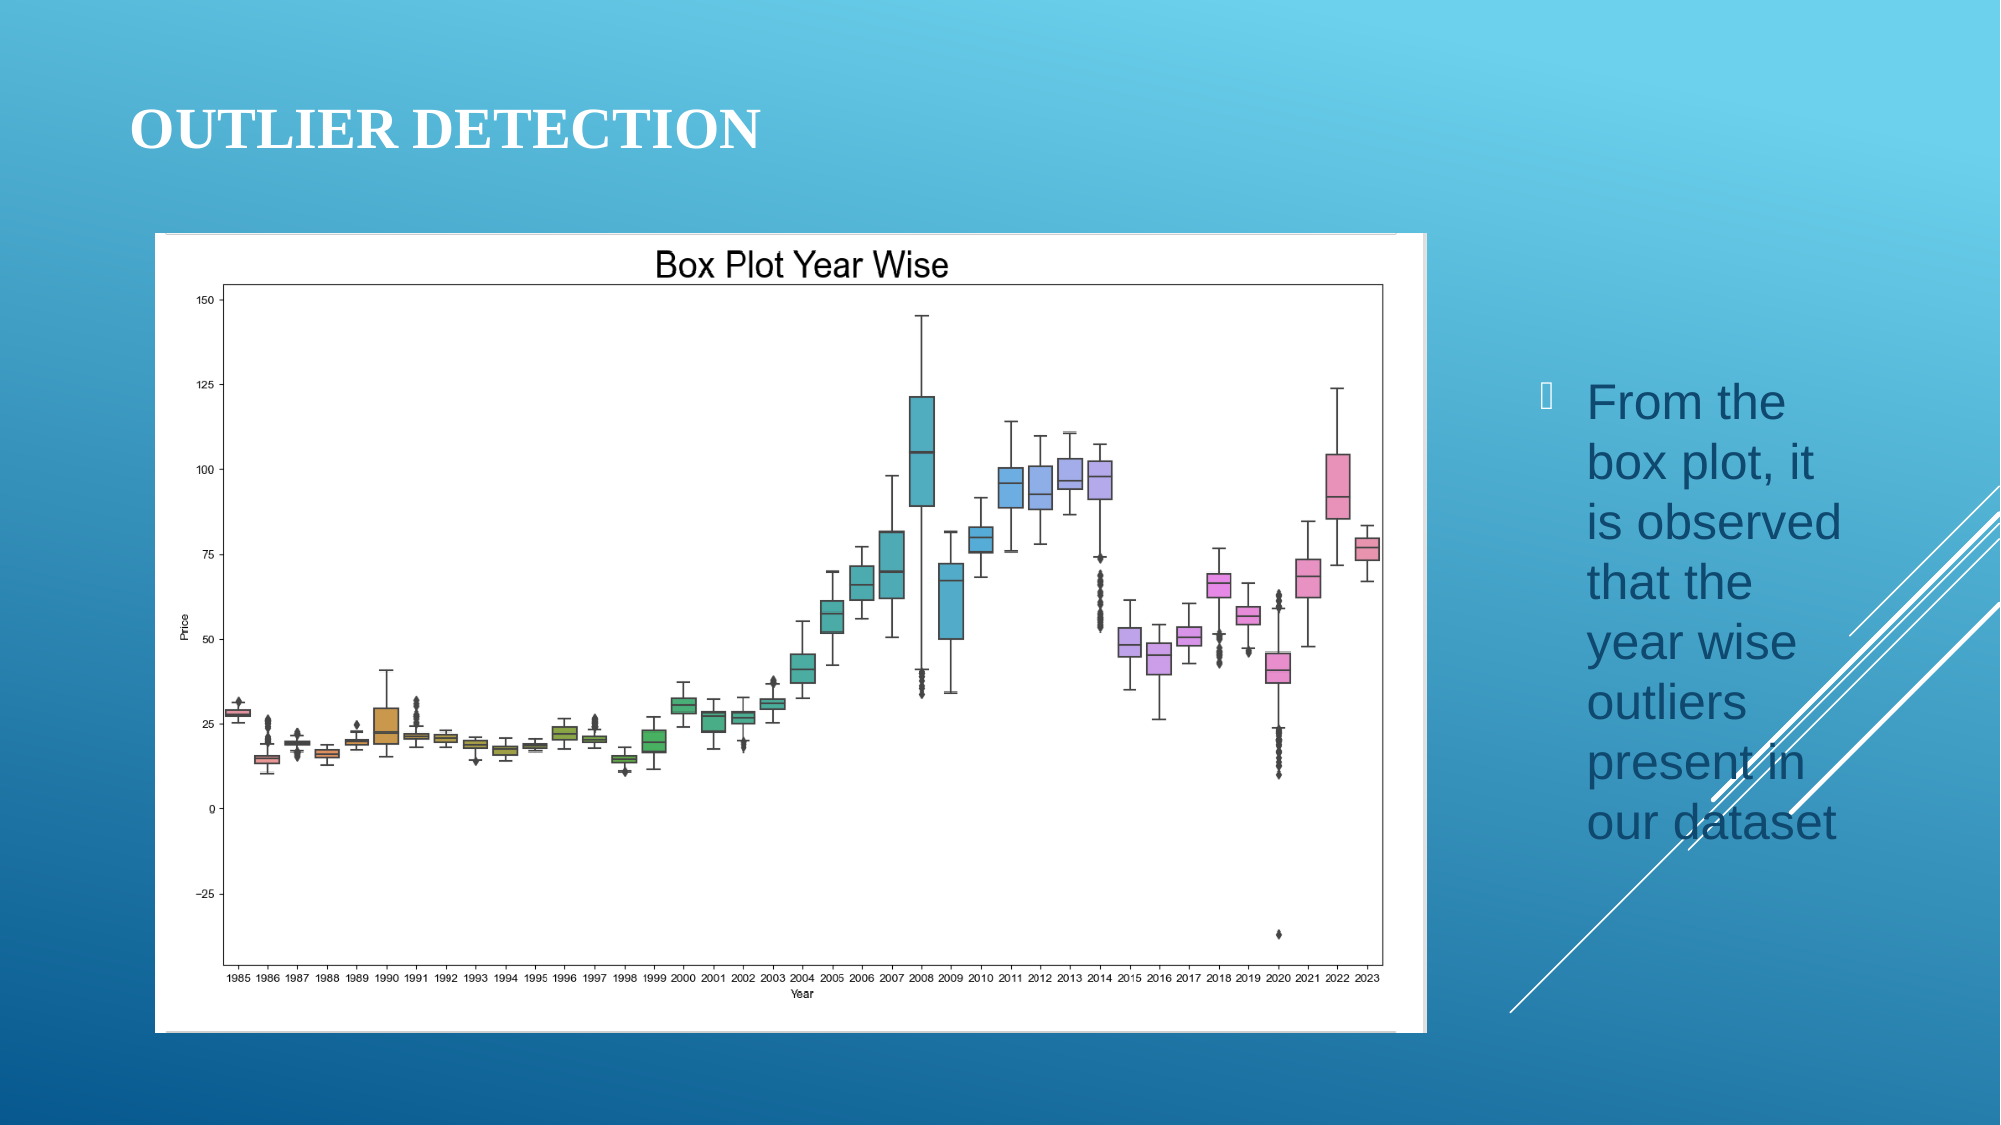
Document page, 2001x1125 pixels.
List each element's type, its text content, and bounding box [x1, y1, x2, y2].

list From the box plot, it is observed that the year wise outliers present in our dataset [1524, 277, 1863, 1014]
picture [155, 233, 1428, 1034]
title OUTLIER DETECTION [114, 48, 1515, 203]
